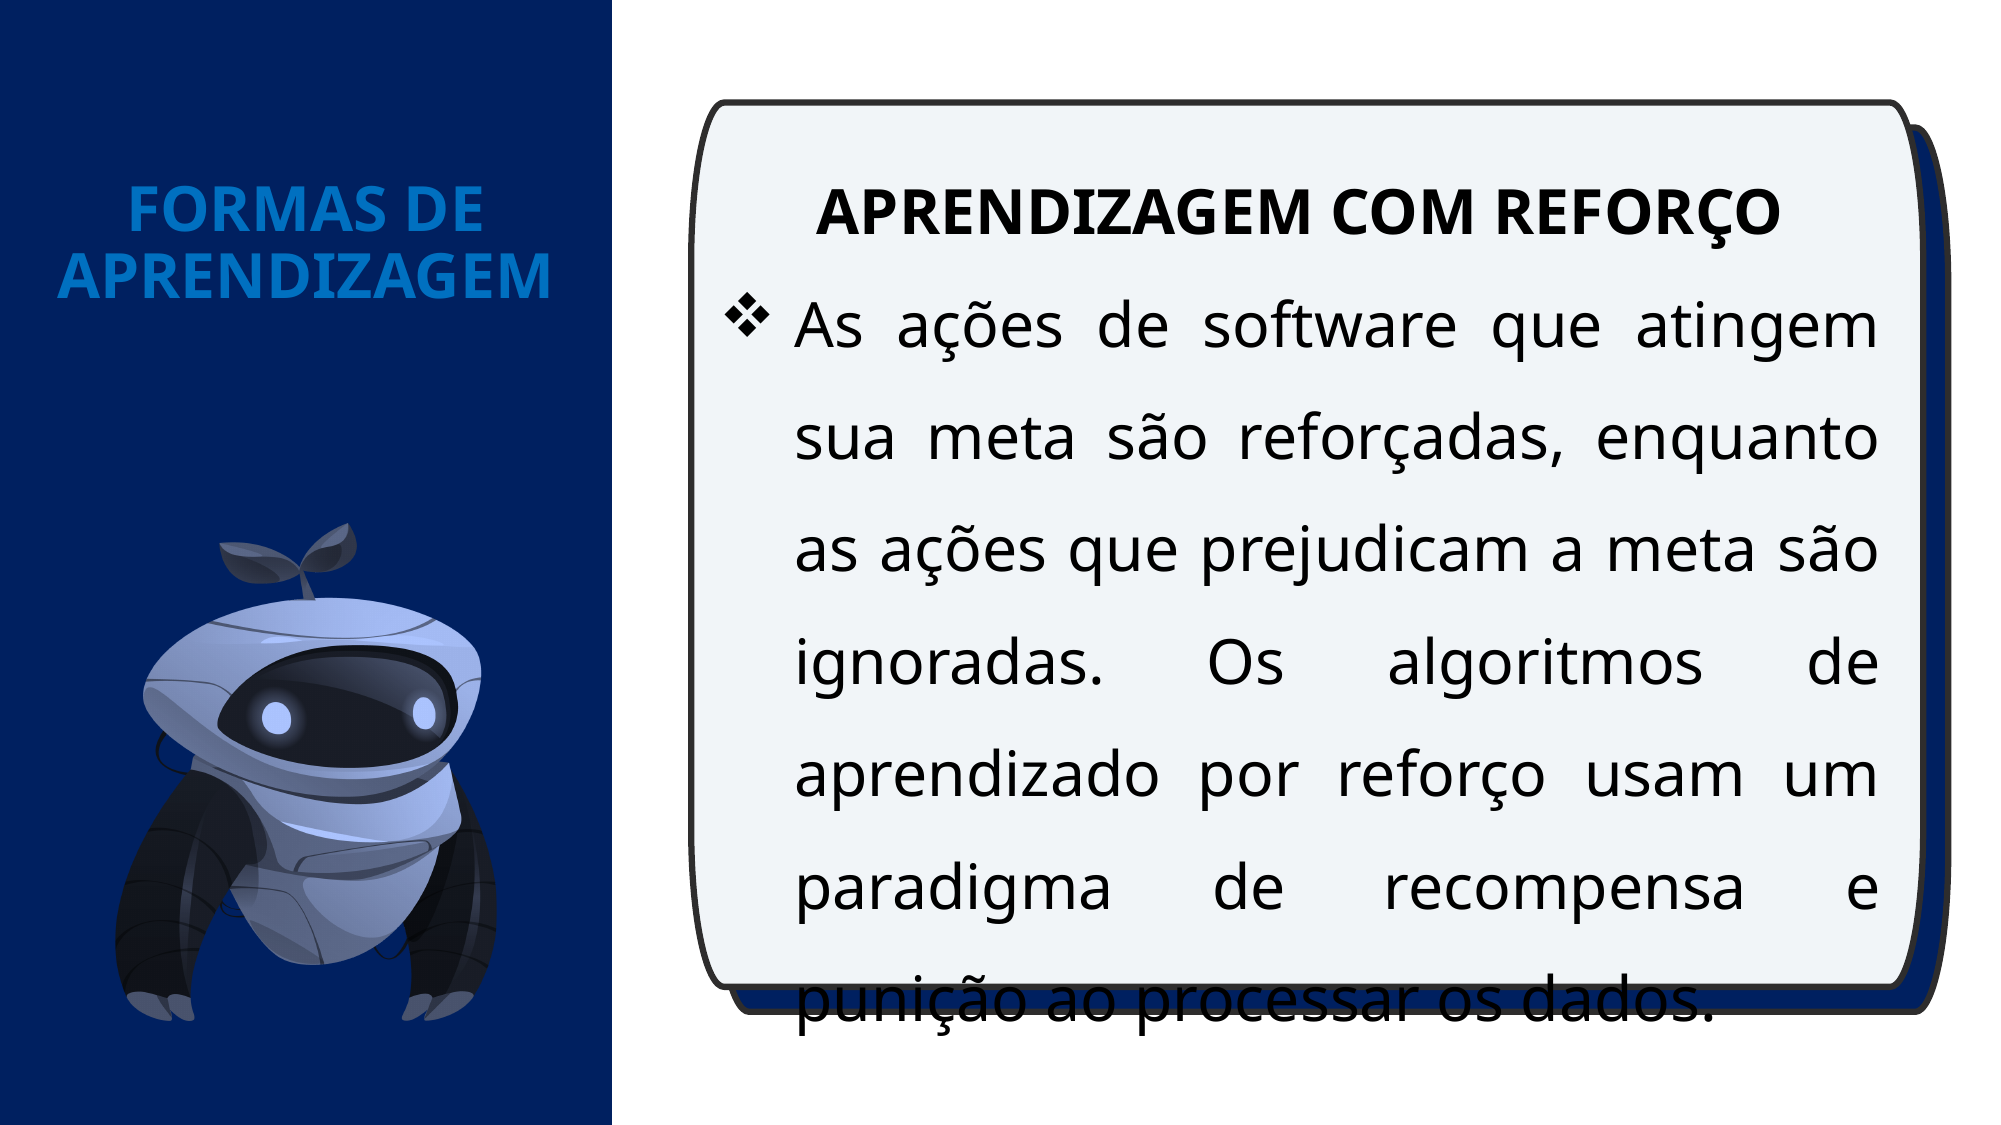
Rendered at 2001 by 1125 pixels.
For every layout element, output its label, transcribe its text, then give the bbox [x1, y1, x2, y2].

picture [0, 529, 613, 1021]
text_box [115, 523, 497, 529]
list FORMAS DE APRENDIZAGEM [0, 170, 659, 322]
list APRENDIZAGEM COM REFORÇO As ações de software que atingem sua meta são reforçadas, enquanto as ações que prejudicam a meta são ignoradas. Os algoritmos de aprendizado por reforço usam um paradigma de recompensa e punição ao processar os dados. [704, 127, 1897, 214]
